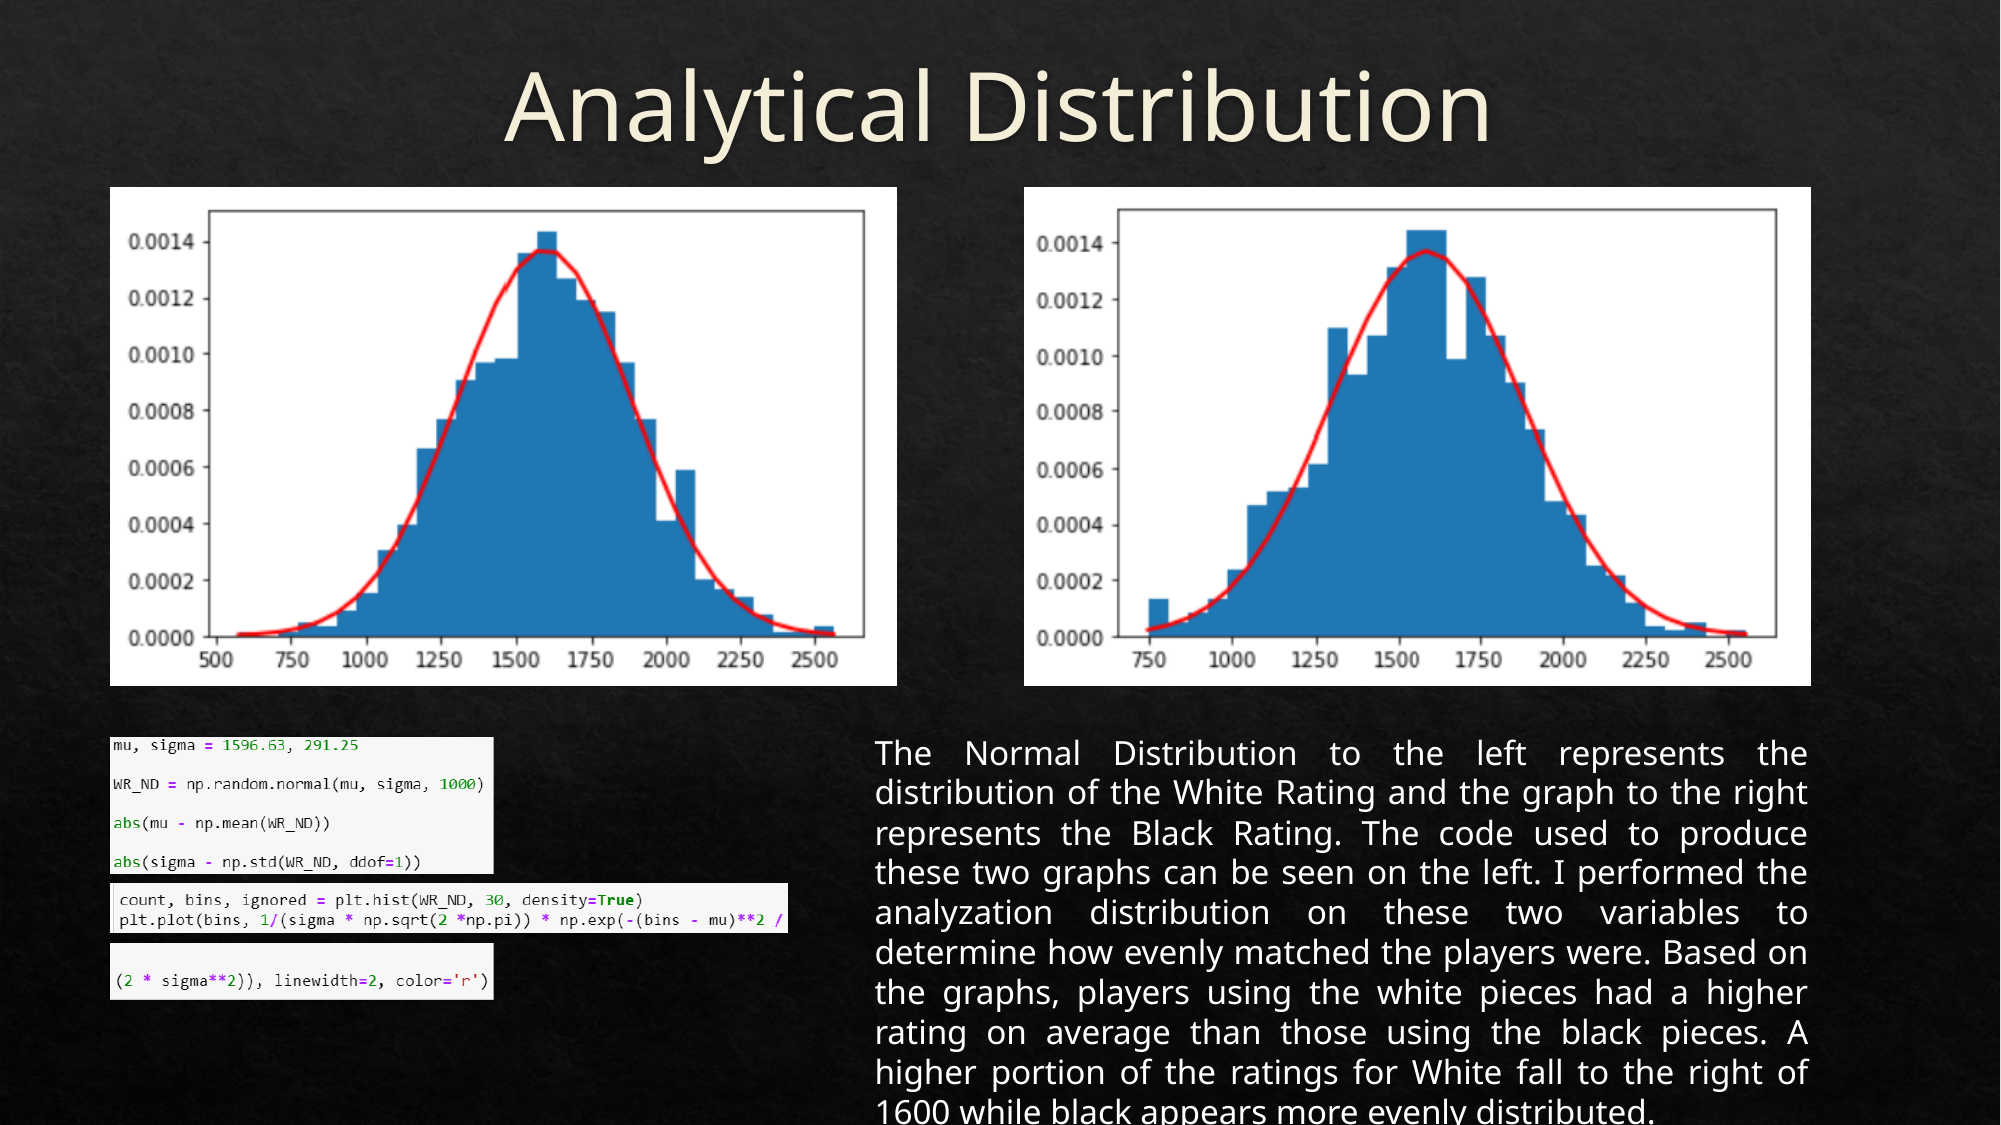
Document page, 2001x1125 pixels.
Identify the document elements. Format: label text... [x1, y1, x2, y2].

picture [109, 187, 897, 686]
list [109, 737, 494, 874]
picture [1023, 187, 1811, 686]
title Analytical Distribution [150, 6, 1850, 214]
picture [109, 942, 494, 1000]
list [109, 883, 789, 934]
text_box The Normal Distribution to the left represents the distribution of the White Rating and the graph to the right represents the Black Rating. The code used to produce these two graphs can be seen on the left. I performed the analyzation distribution on these two variables to determine how evenly matched the players were. Based on the graphs, players using the white pieces had a higher rating on average than those using the black pieces. A higher portion of the ratings for White fall to the right of 1600 while black appears more evenly distributed. [859, 724, 1825, 1125]
